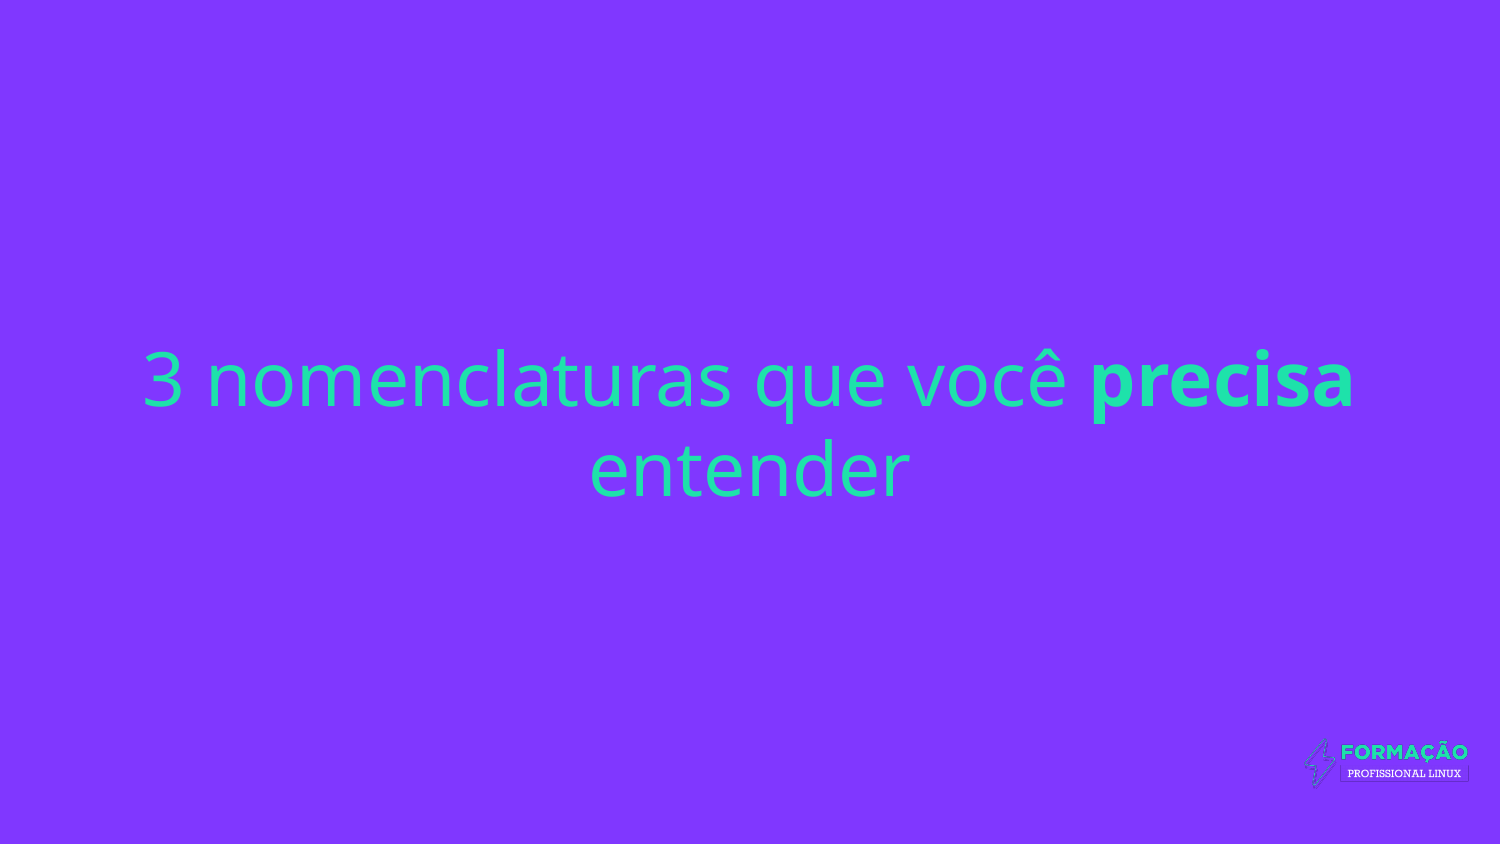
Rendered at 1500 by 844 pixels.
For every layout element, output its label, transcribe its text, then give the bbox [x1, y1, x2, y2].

picture [1273, 683, 1500, 844]
title 3 nomenclaturas que você precisa entender [51, 352, 1449, 491]
